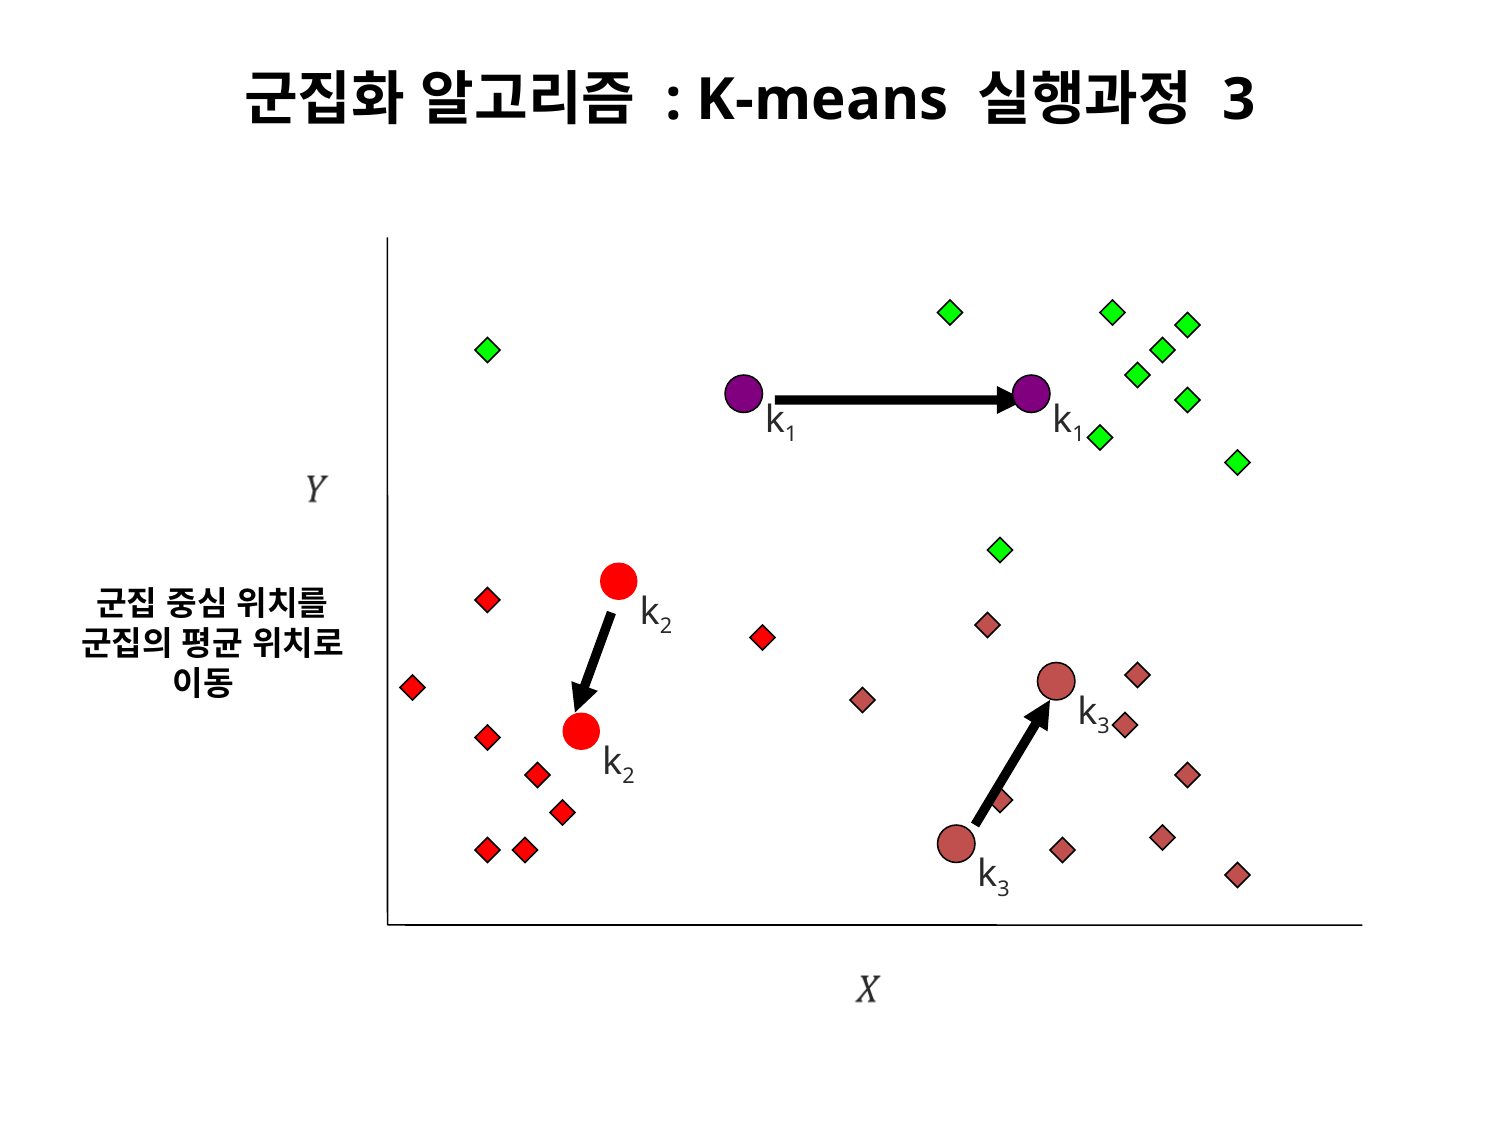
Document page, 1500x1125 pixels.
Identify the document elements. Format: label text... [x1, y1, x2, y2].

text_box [284, 237, 1363, 1018]
title 군집화 알고리즘 : K-means 실행과정 3 [147, 67, 1353, 126]
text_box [1037, 662, 1151, 751]
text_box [724, 374, 838, 463]
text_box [599, 562, 713, 651]
text_box 군집 중심 위치를 군집의 평균 위치로 이동 [37, 574, 279, 755]
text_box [1012, 374, 1126, 463]
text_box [937, 824, 1051, 913]
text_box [562, 712, 676, 801]
